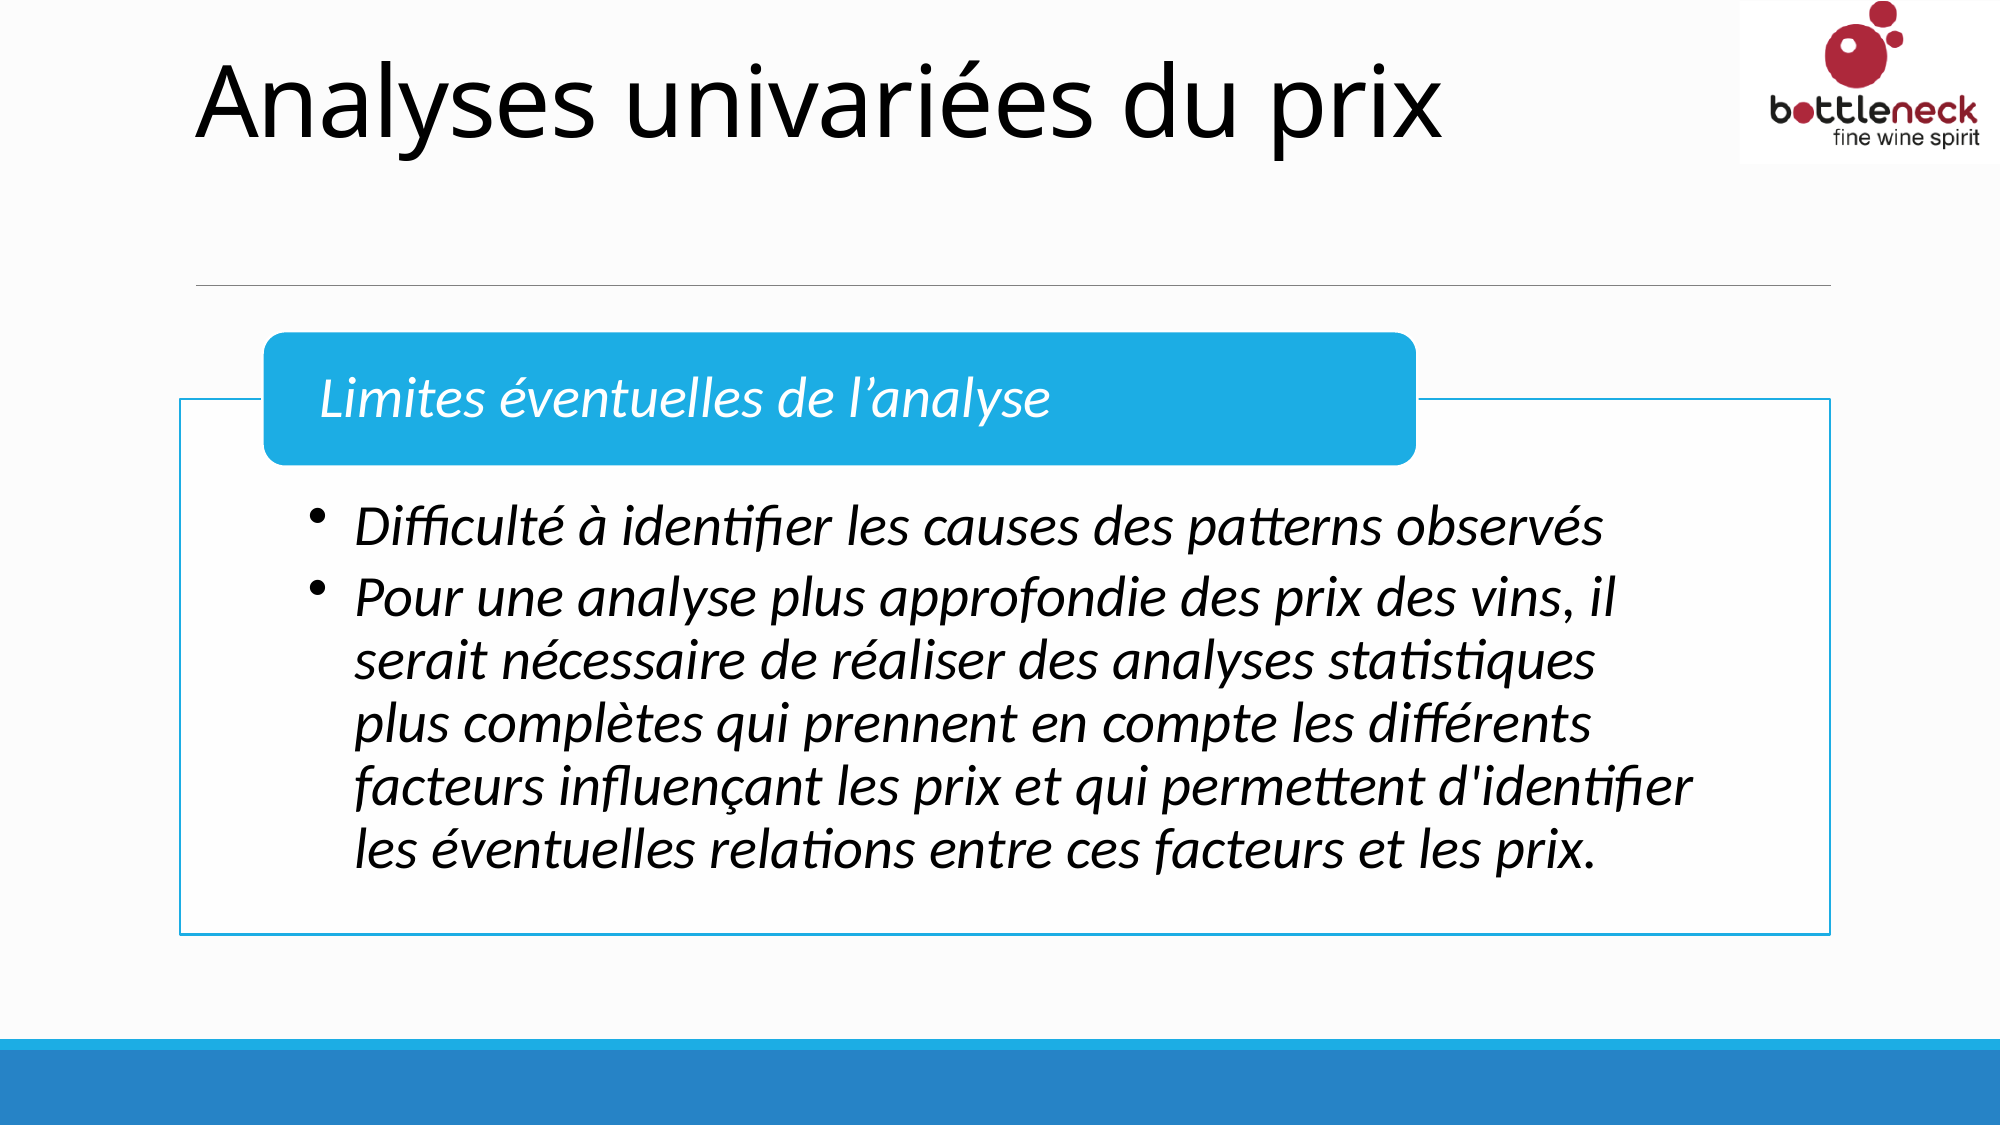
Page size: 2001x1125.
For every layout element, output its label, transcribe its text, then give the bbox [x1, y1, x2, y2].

title Analyses univariées du prix [180, 47, 1830, 285]
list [179, 302, 1831, 964]
picture [1738, 1, 2000, 165]
